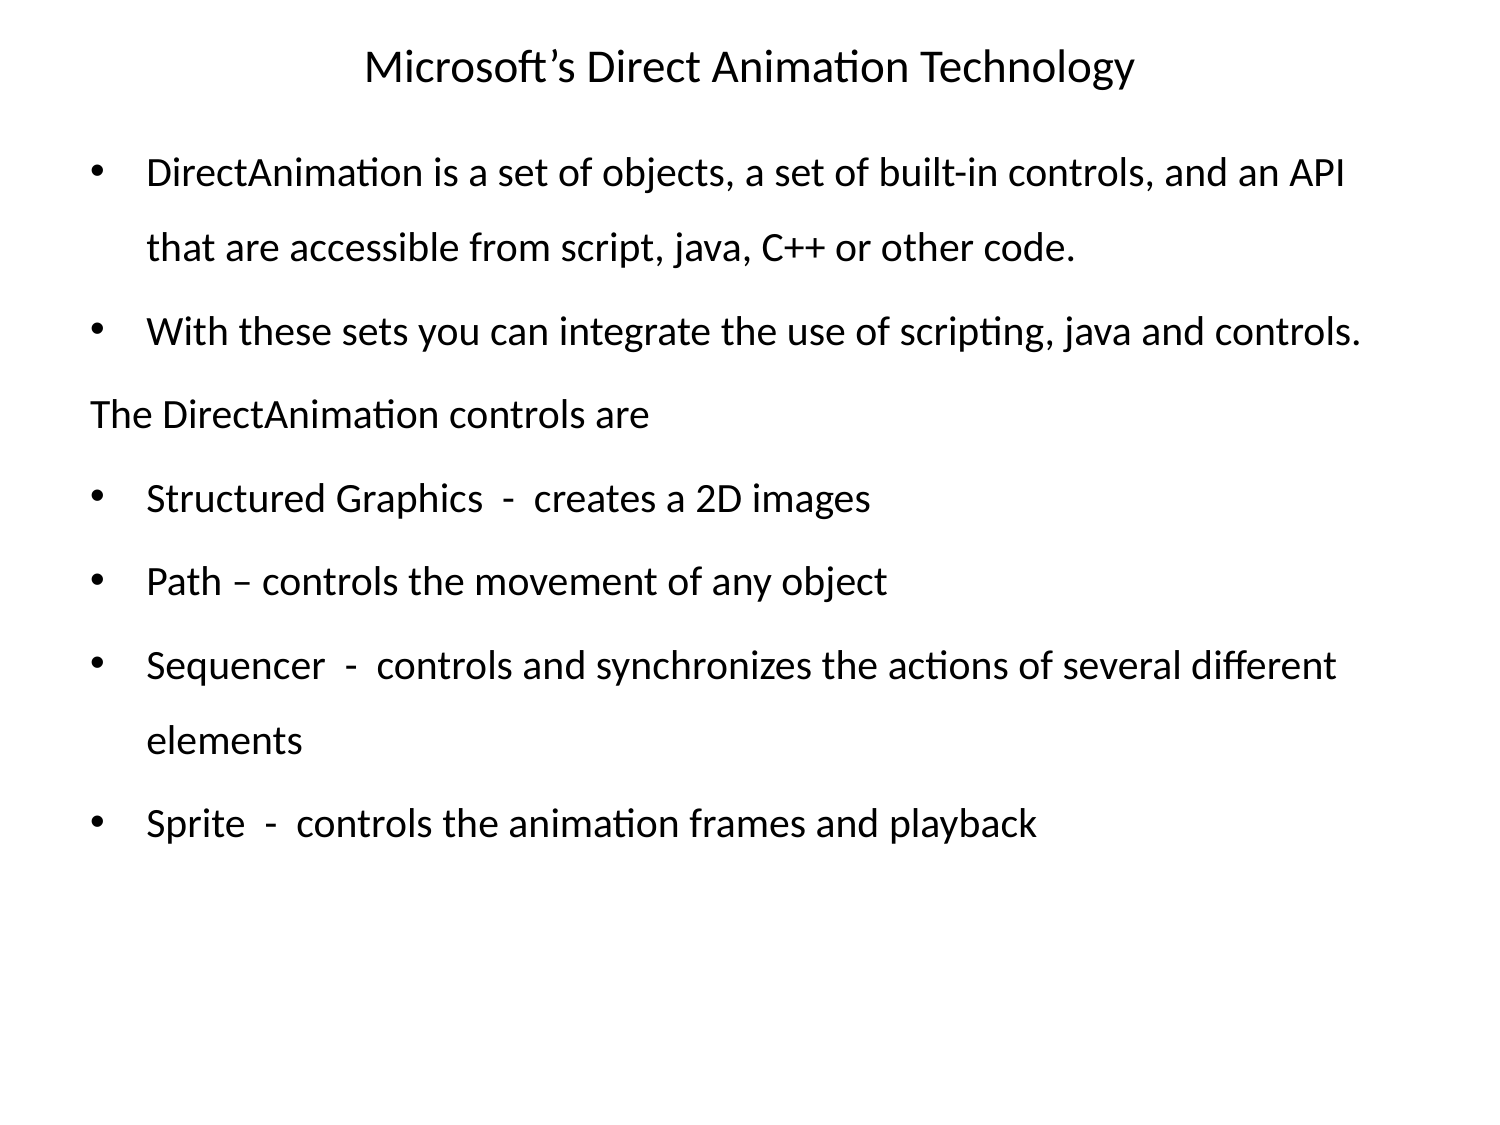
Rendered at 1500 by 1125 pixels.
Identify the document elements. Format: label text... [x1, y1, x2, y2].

list DirectAnimation is a set of objects, a set of built-in controls, and an API that are accessible from script, java, C++ or other code. With these sets you can integrate the use of scripting, java and controls. The DirectAnimation controls are Structured Graphics - creates a 2D images Path – controls the movement of any object Sequencer - controls and synchronizes the actions of several different elements Sprite - controls the animation frames and playback [75, 112, 1425, 1075]
title Microsoft’s Direct Animation Technology [75, 0, 1425, 100]
